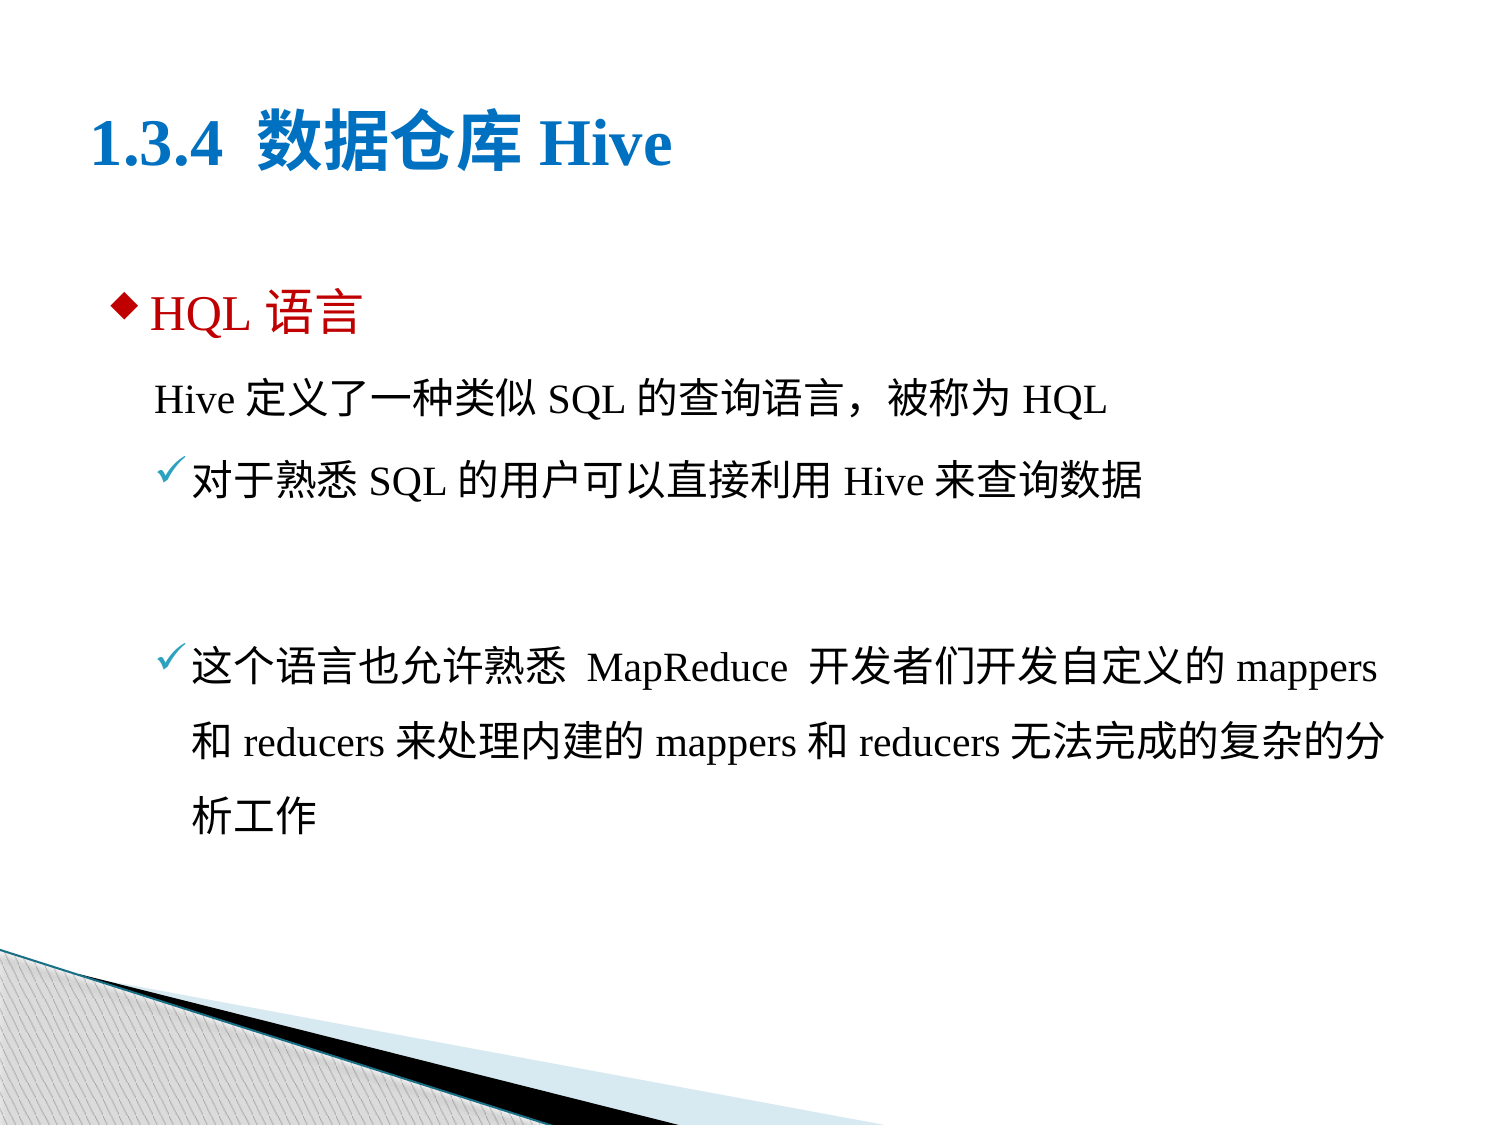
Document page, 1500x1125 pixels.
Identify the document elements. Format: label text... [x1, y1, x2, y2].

list HQL语言 Hive定义了一种类似SQL的查询语言，被称为HQL 对于熟悉SQL的用户可以直接利用Hive来查询数据 这个语言也允许熟悉 MapReduce 开发者们开发自定义的mappers和reducers来处理内建的mappers和reducers无法完成的复杂的分析工作 [75, 243, 1425, 986]
title 1.3.4 数据仓库Hive [75, 45, 916, 233]
